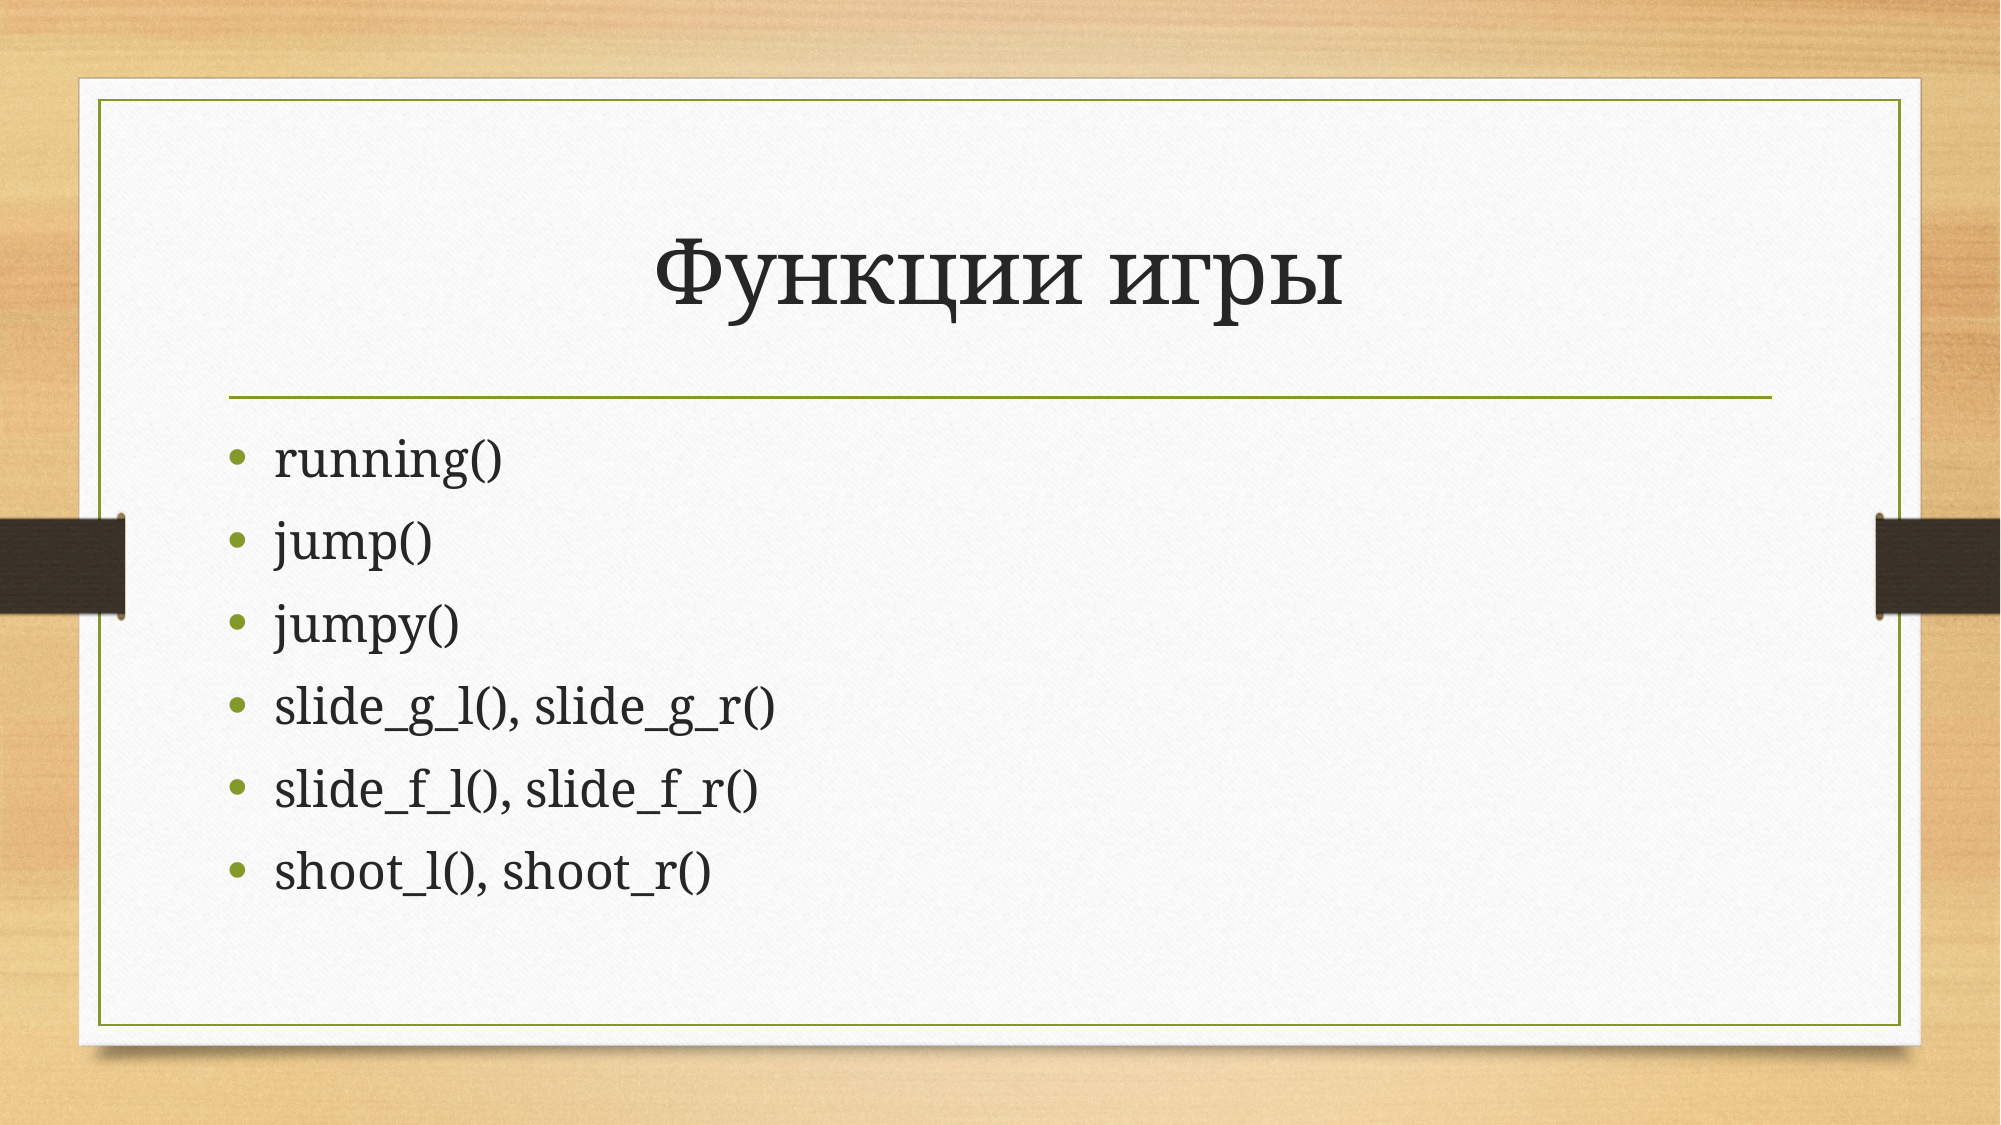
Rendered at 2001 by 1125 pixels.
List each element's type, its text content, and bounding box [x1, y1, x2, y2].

picture [0, 0, 2001, 1125]
title Функции игры [212, 161, 1788, 375]
list running() jump() jumpy() slide_g_l(), slide_g_r() slide_f_l(), slide_f_r() shoot_l(), shoot_r() [212, 419, 1788, 964]
